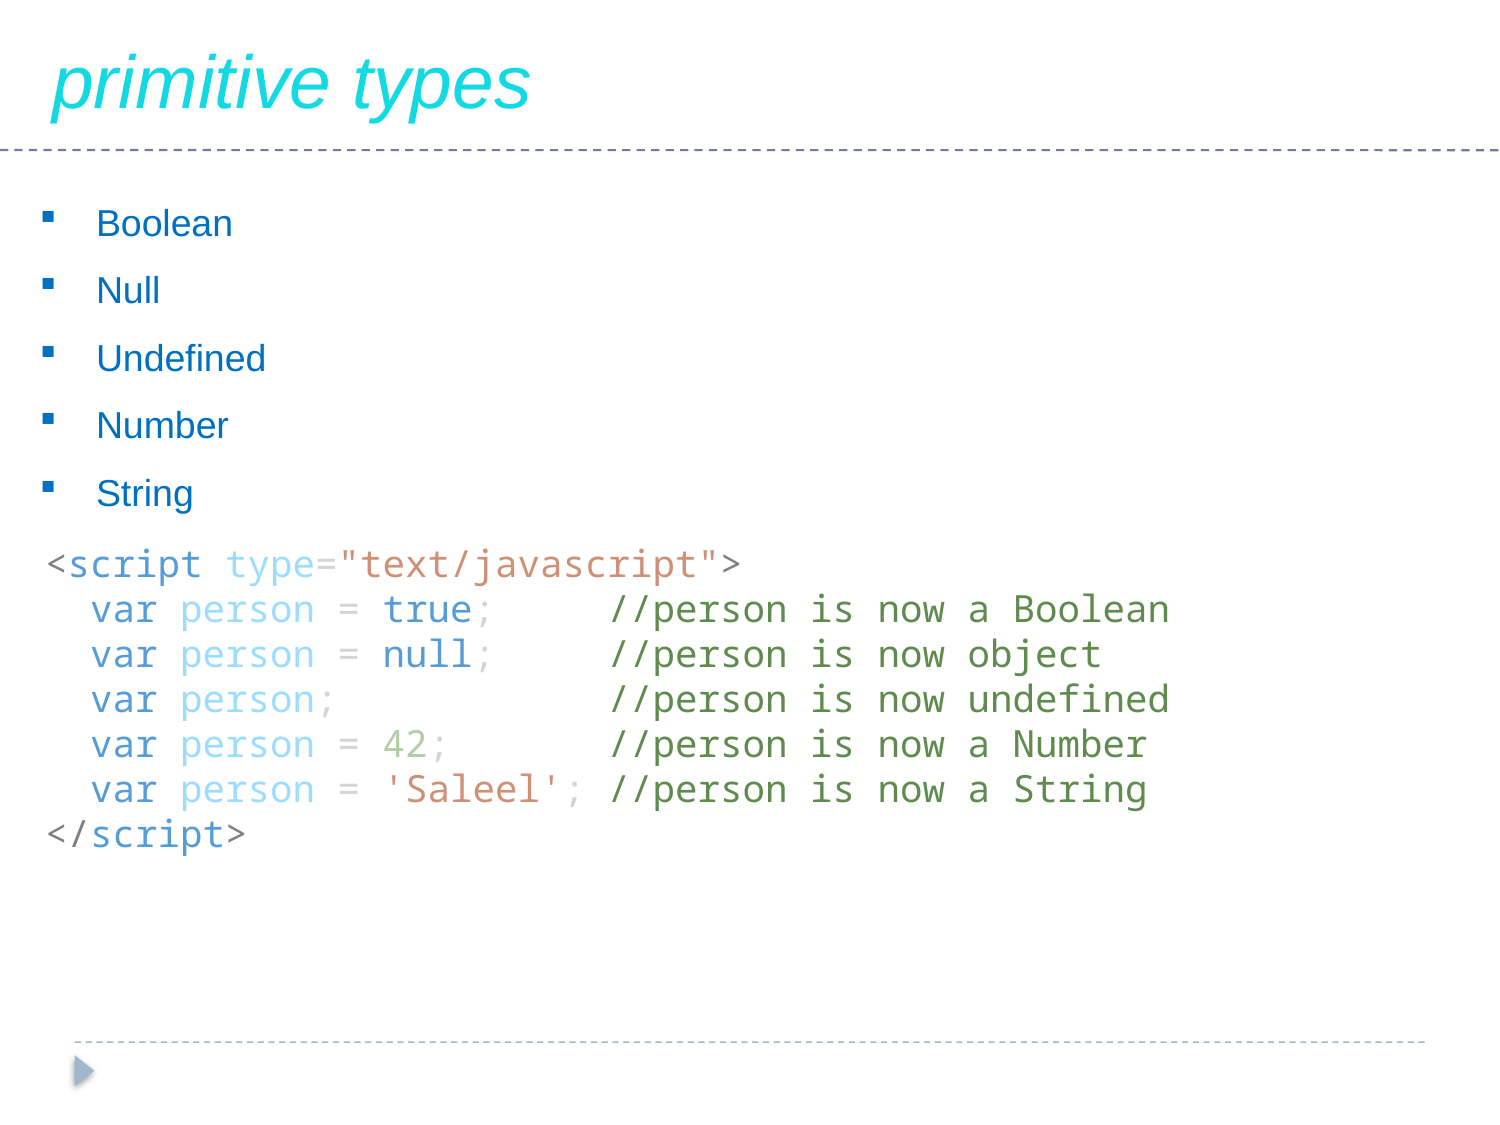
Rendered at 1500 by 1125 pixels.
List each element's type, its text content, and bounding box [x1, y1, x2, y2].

text_box primitive types [37, 26, 1450, 131]
text_box Boolean Null Undefined Number String [24, 168, 413, 521]
text_box <script type="text/javascript"> var person = true; //person is now a Boolean var person = null; //person is now object var person; //person is now undefined var person = 42; //person is now a Number var person = 'Saleel'; //person is now a String </script> [30, 532, 1468, 862]
